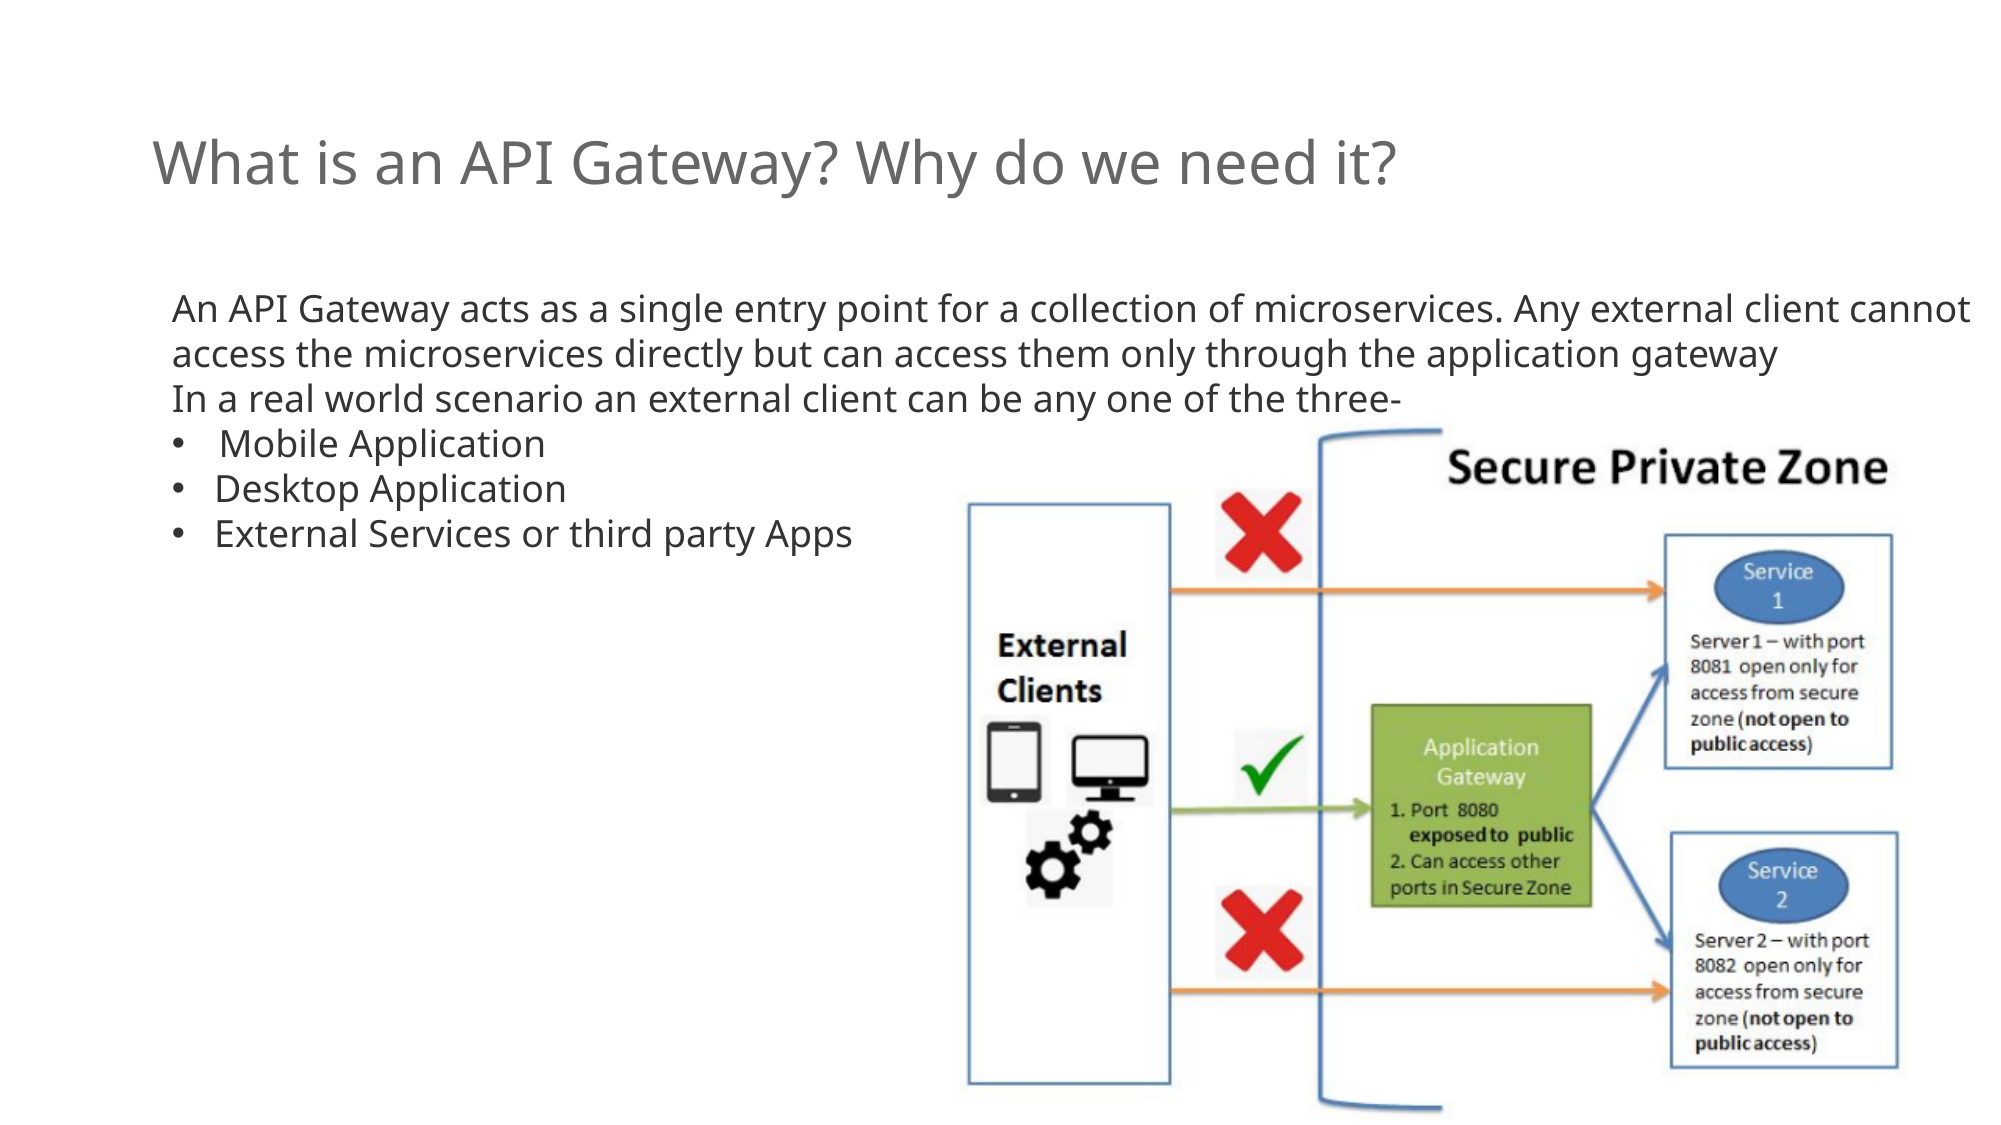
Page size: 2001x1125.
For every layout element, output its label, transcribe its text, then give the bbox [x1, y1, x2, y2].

text_box An API Gateway acts as a single entry point for a collection of microservices. Any external client cannot access the microservices directly but can access them only through the application gateway In a real world scenario an external client can be any one of the three- Mobile Application Desktop Application External Services or third party Apps [157, 277, 2000, 562]
title What is an API Gateway? Why do we need it? [137, 59, 1863, 278]
picture [909, 421, 2000, 1120]
